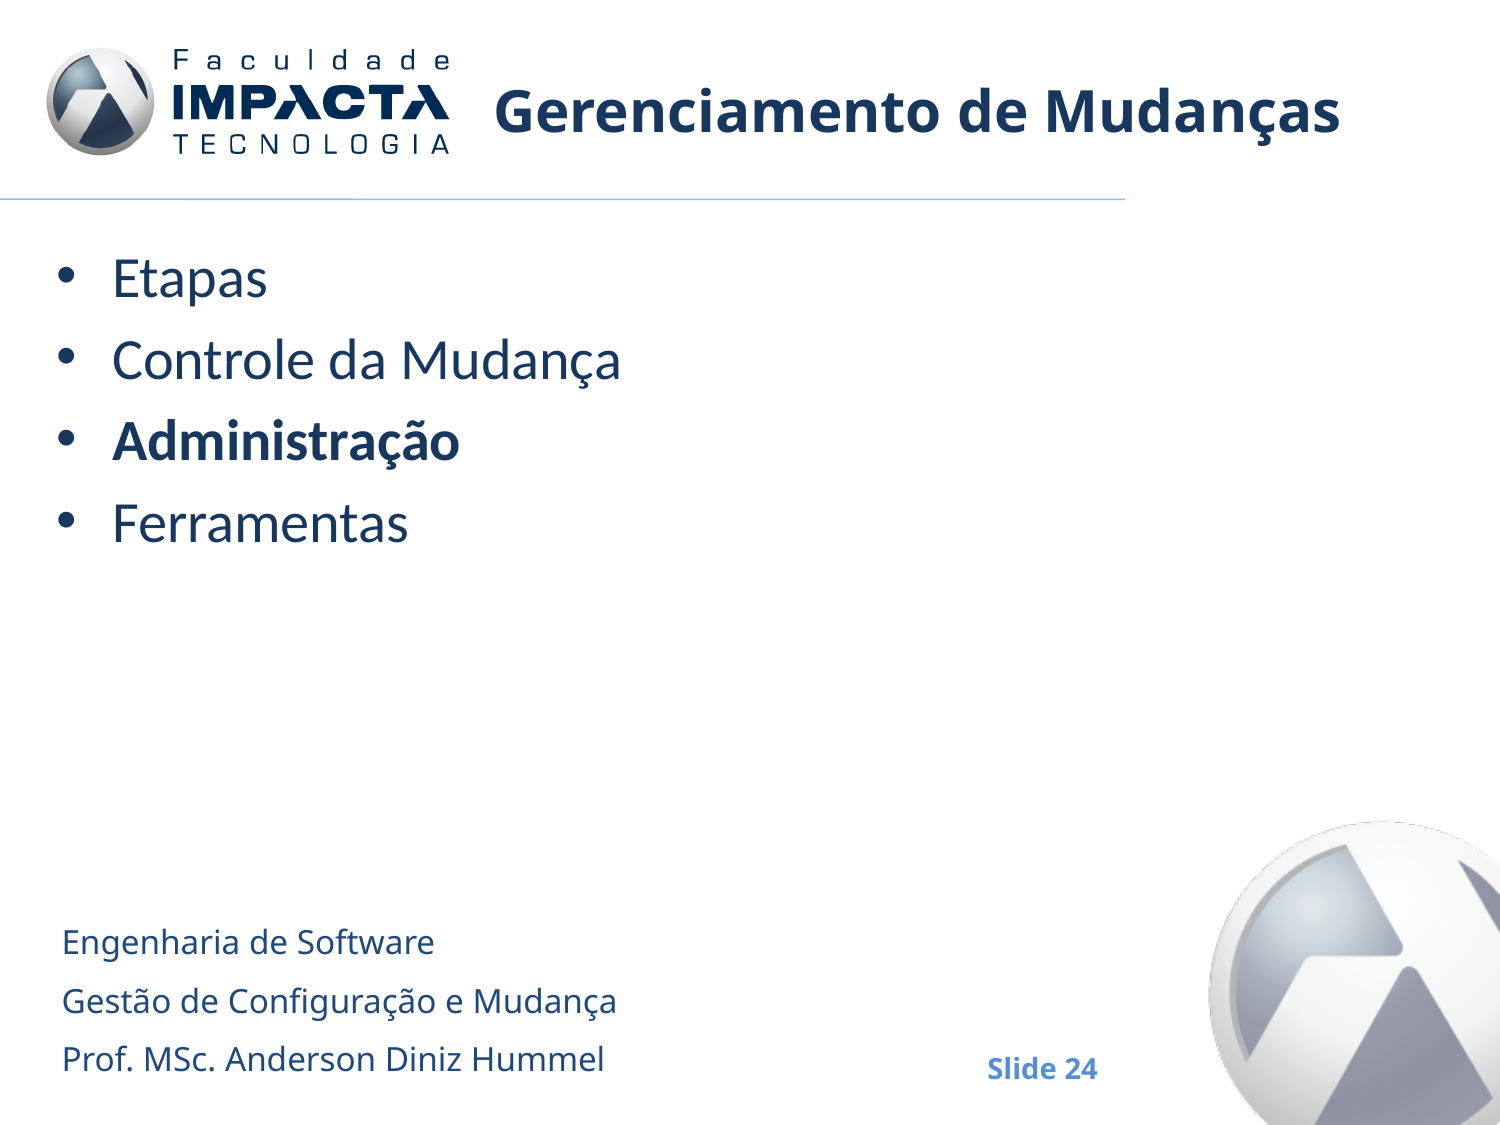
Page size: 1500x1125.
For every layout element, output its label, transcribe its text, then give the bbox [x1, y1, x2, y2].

list Engenharia de Software [46, 914, 868, 972]
list Etapas Controle da Mudança Administração Ferramentas [41, 231, 1400, 894]
list Gestão de Configuração e Mudança [46, 972, 868, 1031]
list Prof. MSc. Anderson Diniz Hummel [46, 1031, 868, 1102]
picture [1206, 787, 1500, 1125]
title Gerenciamento de Mudanças [478, 66, 1483, 149]
picture [35, 35, 458, 164]
